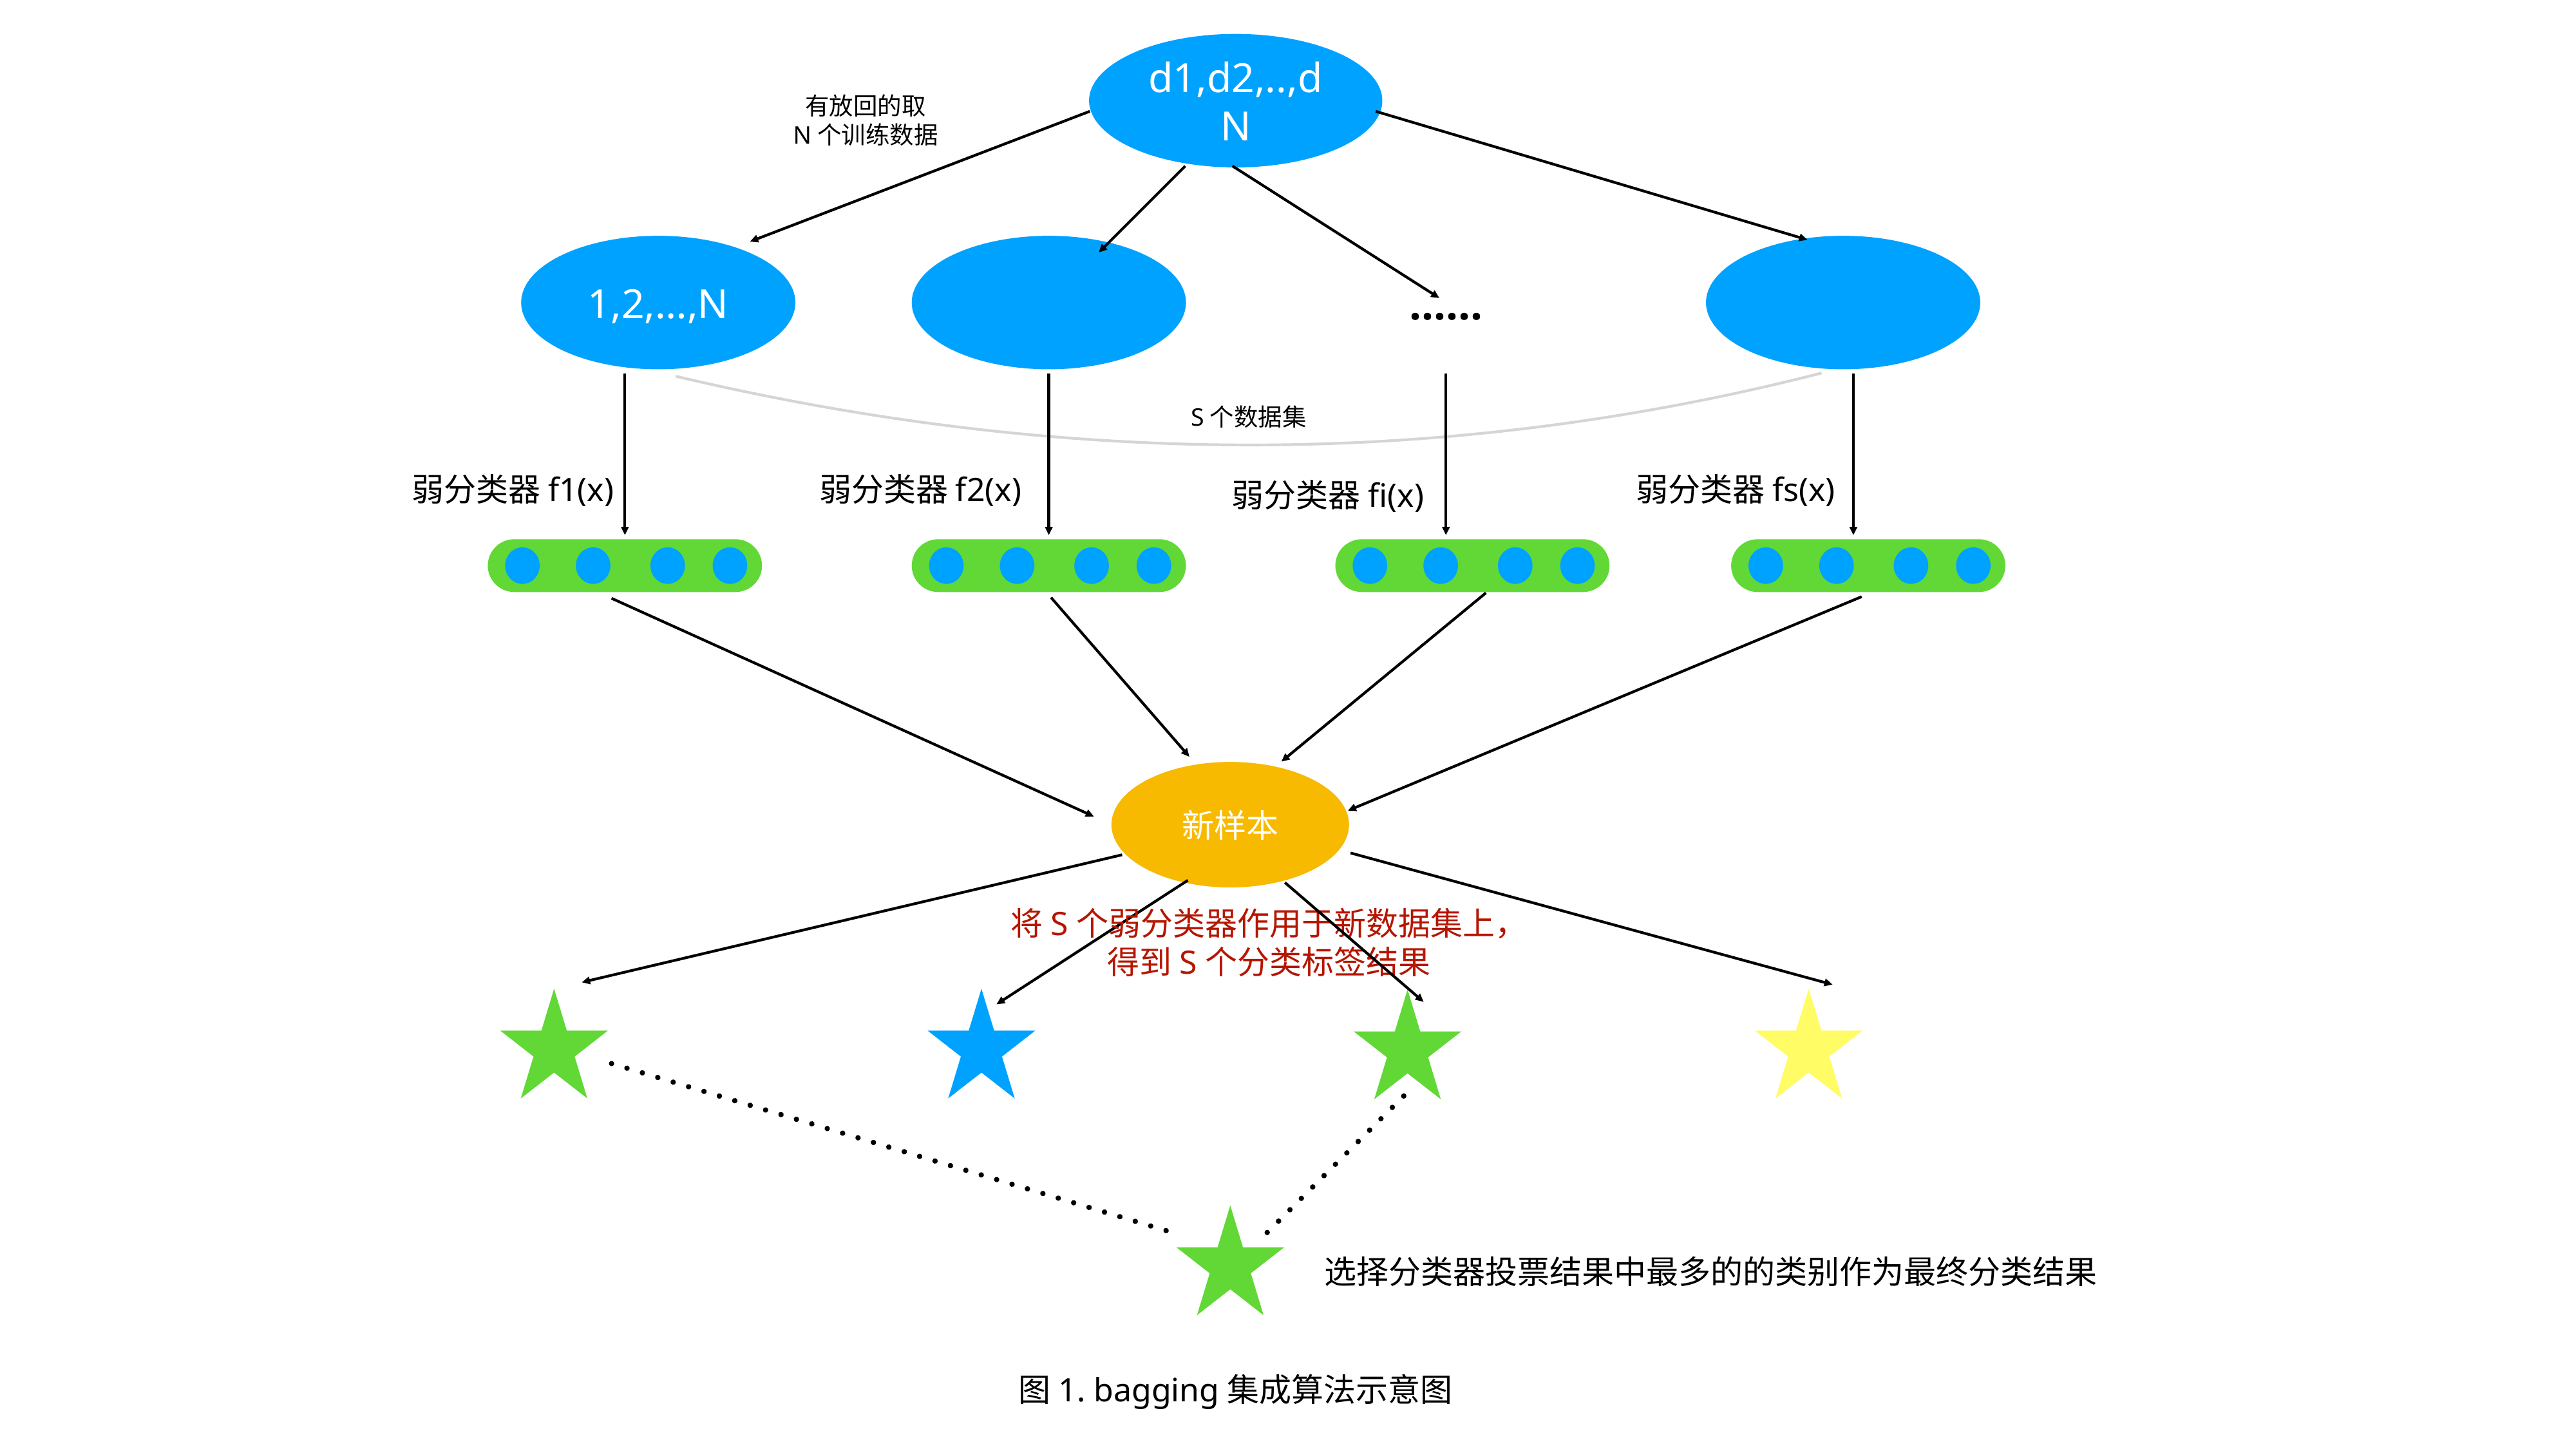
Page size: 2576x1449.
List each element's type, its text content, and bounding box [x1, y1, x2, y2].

text_box [500, 989, 608, 1099]
text_box [1285, 882, 1424, 1002]
text_box [750, 111, 1090, 243]
text_box 弱分类器f2(x) [811, 462, 1029, 516]
text_box 新样本 [1111, 762, 1349, 887]
text_box 弱分类器fs(x) [1628, 462, 1843, 516]
text_box [996, 988, 1022, 1005]
text_box 弱分类器fi(x) [1224, 468, 1432, 522]
text_box [1754, 989, 1863, 1099]
text_box [1176, 1205, 1284, 1316]
text_box [1535, 903, 1833, 987]
text_box [621, 374, 629, 535]
text_box [1706, 236, 1980, 370]
text_box …… [1401, 269, 1491, 336]
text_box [1335, 539, 1610, 592]
text_box [1446, 373, 1822, 437]
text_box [488, 539, 762, 592]
text_box 弱分类器f1(x) [404, 462, 621, 516]
text_box [1376, 111, 1808, 242]
text_box d1,d2,..,dN [1089, 33, 1383, 167]
text_box [1045, 374, 1053, 535]
text_box [1442, 374, 1450, 535]
text_box [1354, 989, 1462, 1099]
text_box [1099, 166, 1186, 252]
text_box [911, 236, 1186, 370]
text_box [1232, 166, 1439, 298]
text_box [582, 855, 1122, 985]
text_box 选择分类器投票结果中最多的的类别作为最终分类结果 [1316, 1244, 2105, 1298]
text_box [1050, 597, 1189, 757]
text_box 将S个弱分类器作用于新数据集上， 得到S个分类标签结果 [1003, 895, 1406, 988]
text_box 将S个弱分类器作用于新数据集上， 得到S个分类标签结果 [1301, 895, 1535, 988]
text_box [611, 598, 1094, 817]
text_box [1730, 539, 2006, 592]
text_box [1049, 374, 1446, 445]
text_box 1,2,…,N [521, 236, 796, 370]
text_box 图1. bagging集成算法示意图 [1011, 1361, 1461, 1416]
text_box S个数据集 [1183, 393, 1314, 439]
text_box [676, 375, 1048, 437]
text_box 有放回的取 N个训练数据 [785, 83, 946, 156]
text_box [911, 539, 1186, 592]
text_box [927, 989, 1036, 1099]
text_box [1849, 374, 1858, 535]
text_box [1348, 596, 1862, 811]
text_box [1281, 592, 1486, 762]
